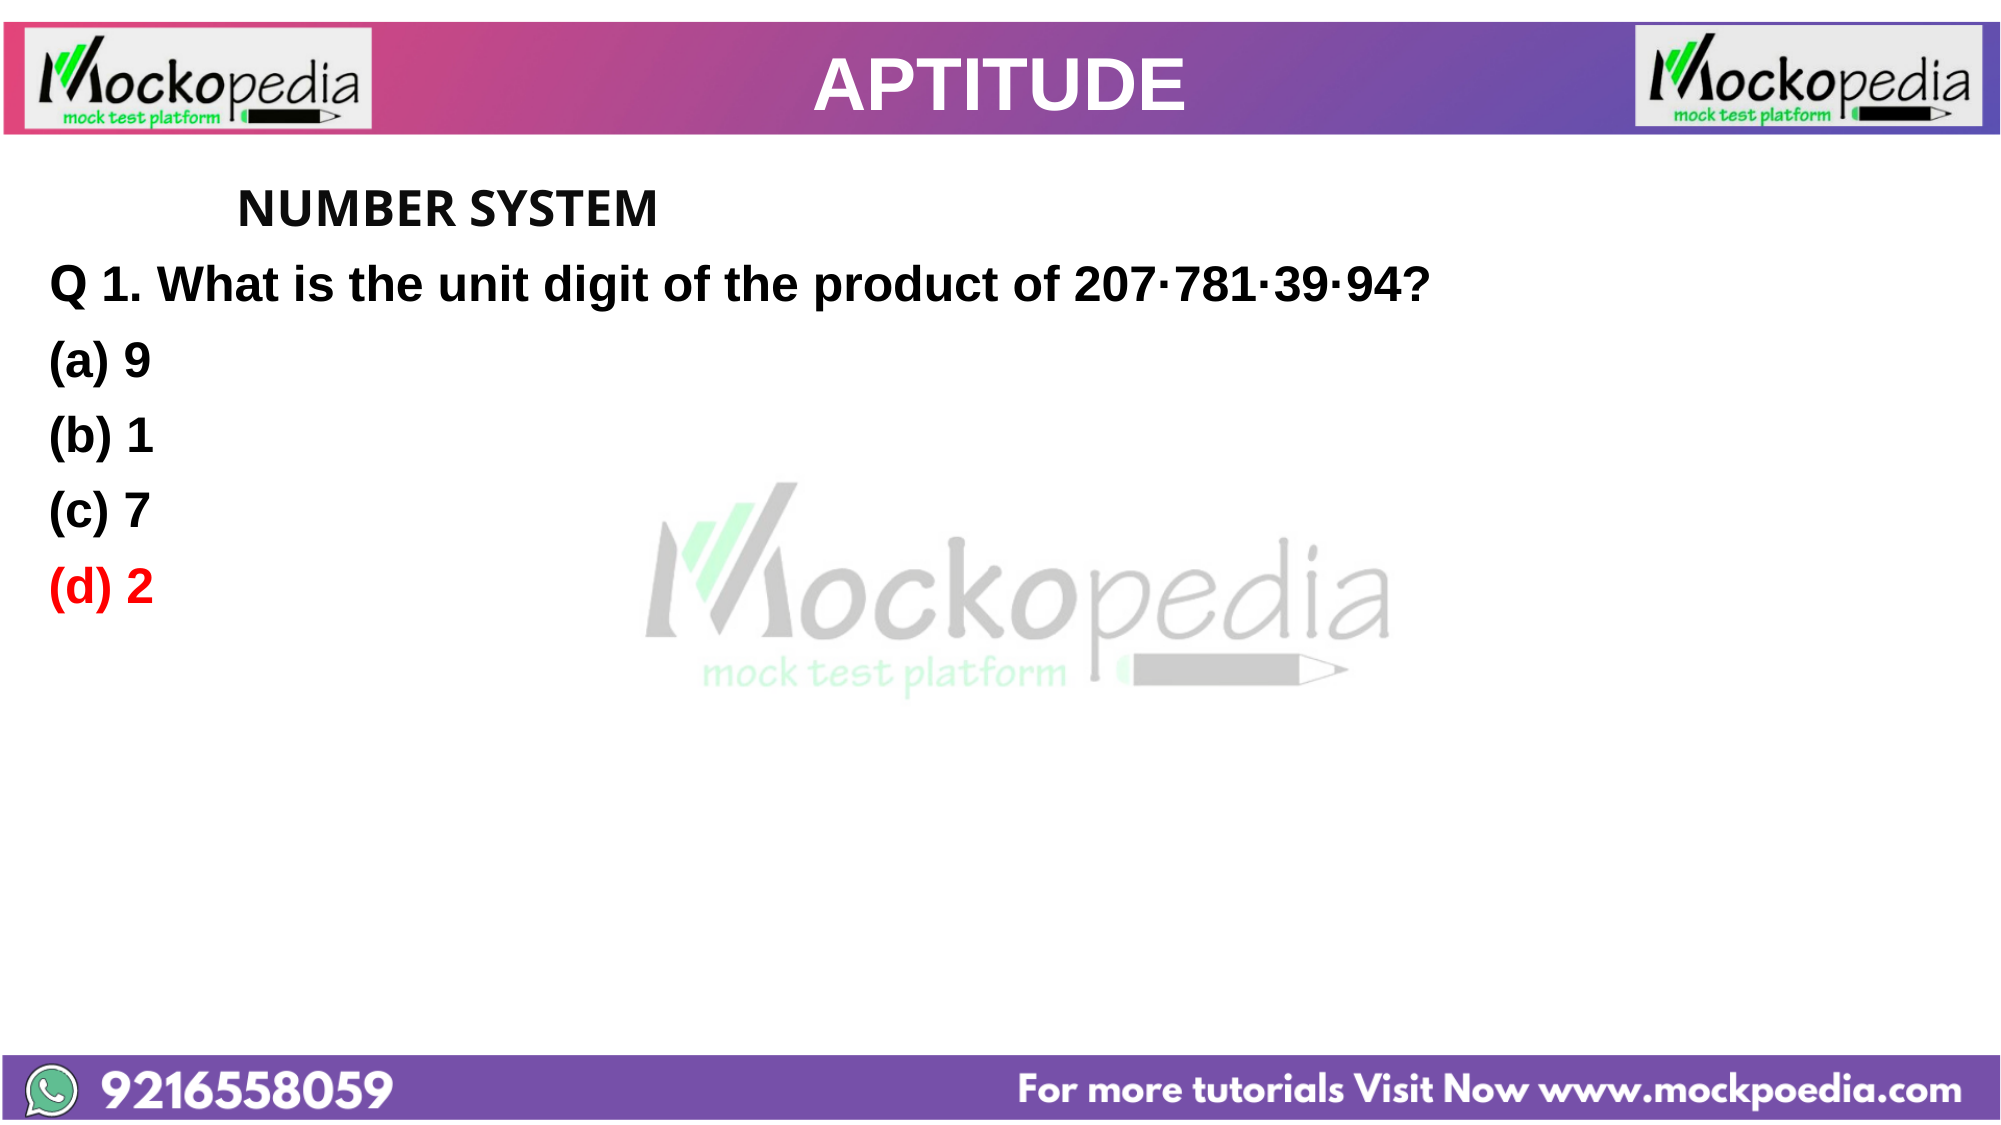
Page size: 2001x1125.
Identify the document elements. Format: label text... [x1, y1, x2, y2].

title APTITUDE [41, 31, 1959, 142]
text_box NUMBER SYSTEM Q 1. What is the unit digit of the product of 207·781·39·94? 9 (b) 1 (c) 7 (d) 2 [33, 175, 1959, 1053]
picture [0, 0, 2001, 1125]
